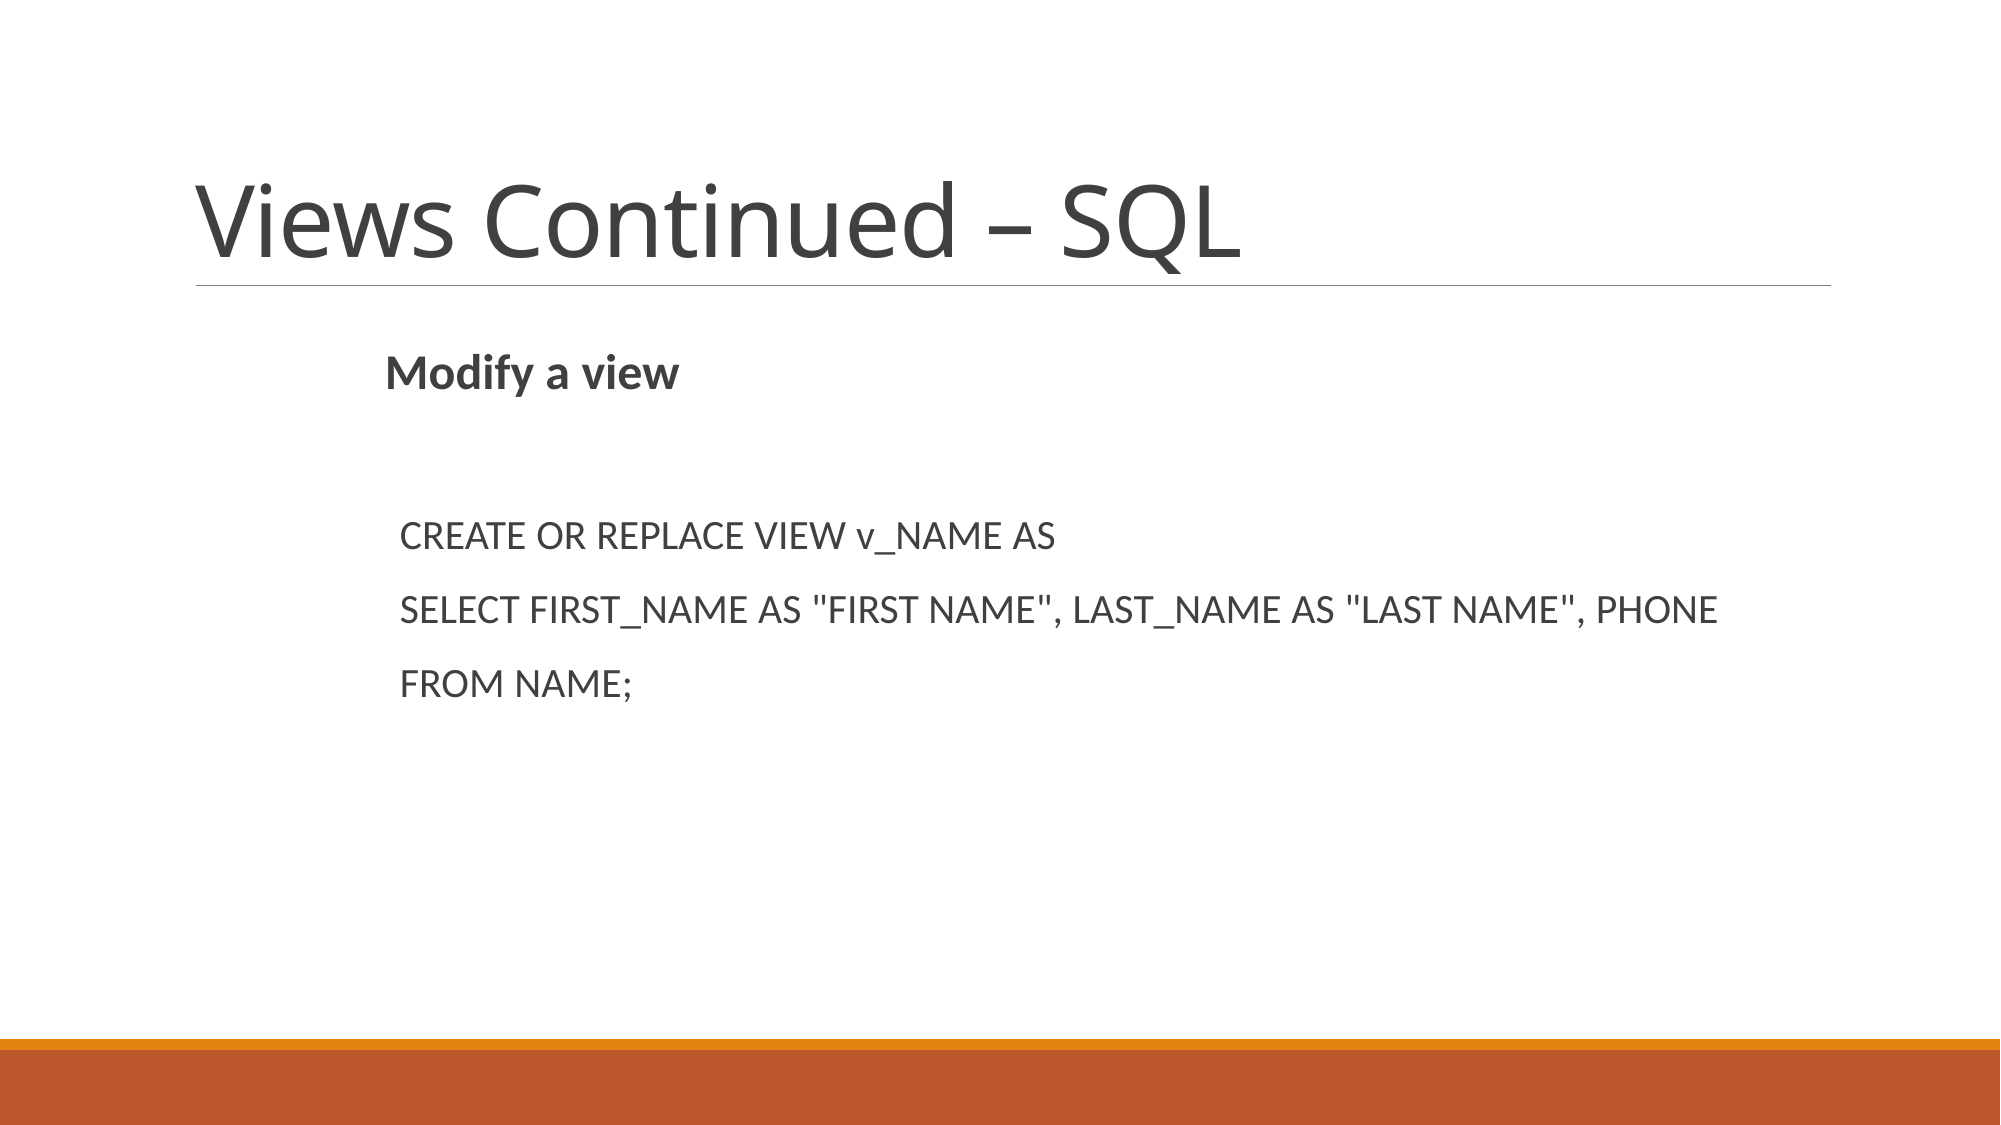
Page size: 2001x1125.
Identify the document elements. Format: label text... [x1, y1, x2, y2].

text_box Modify a view CREATE OR REPLACE VIEW v_NAME AS SELECT FIRST_NAME AS "FIRST NAME", LAST_NAME AS "LAST NAME", PHONE FROM NAME; [384, 339, 1752, 1000]
title Views Continued – SQL [180, 47, 1830, 285]
